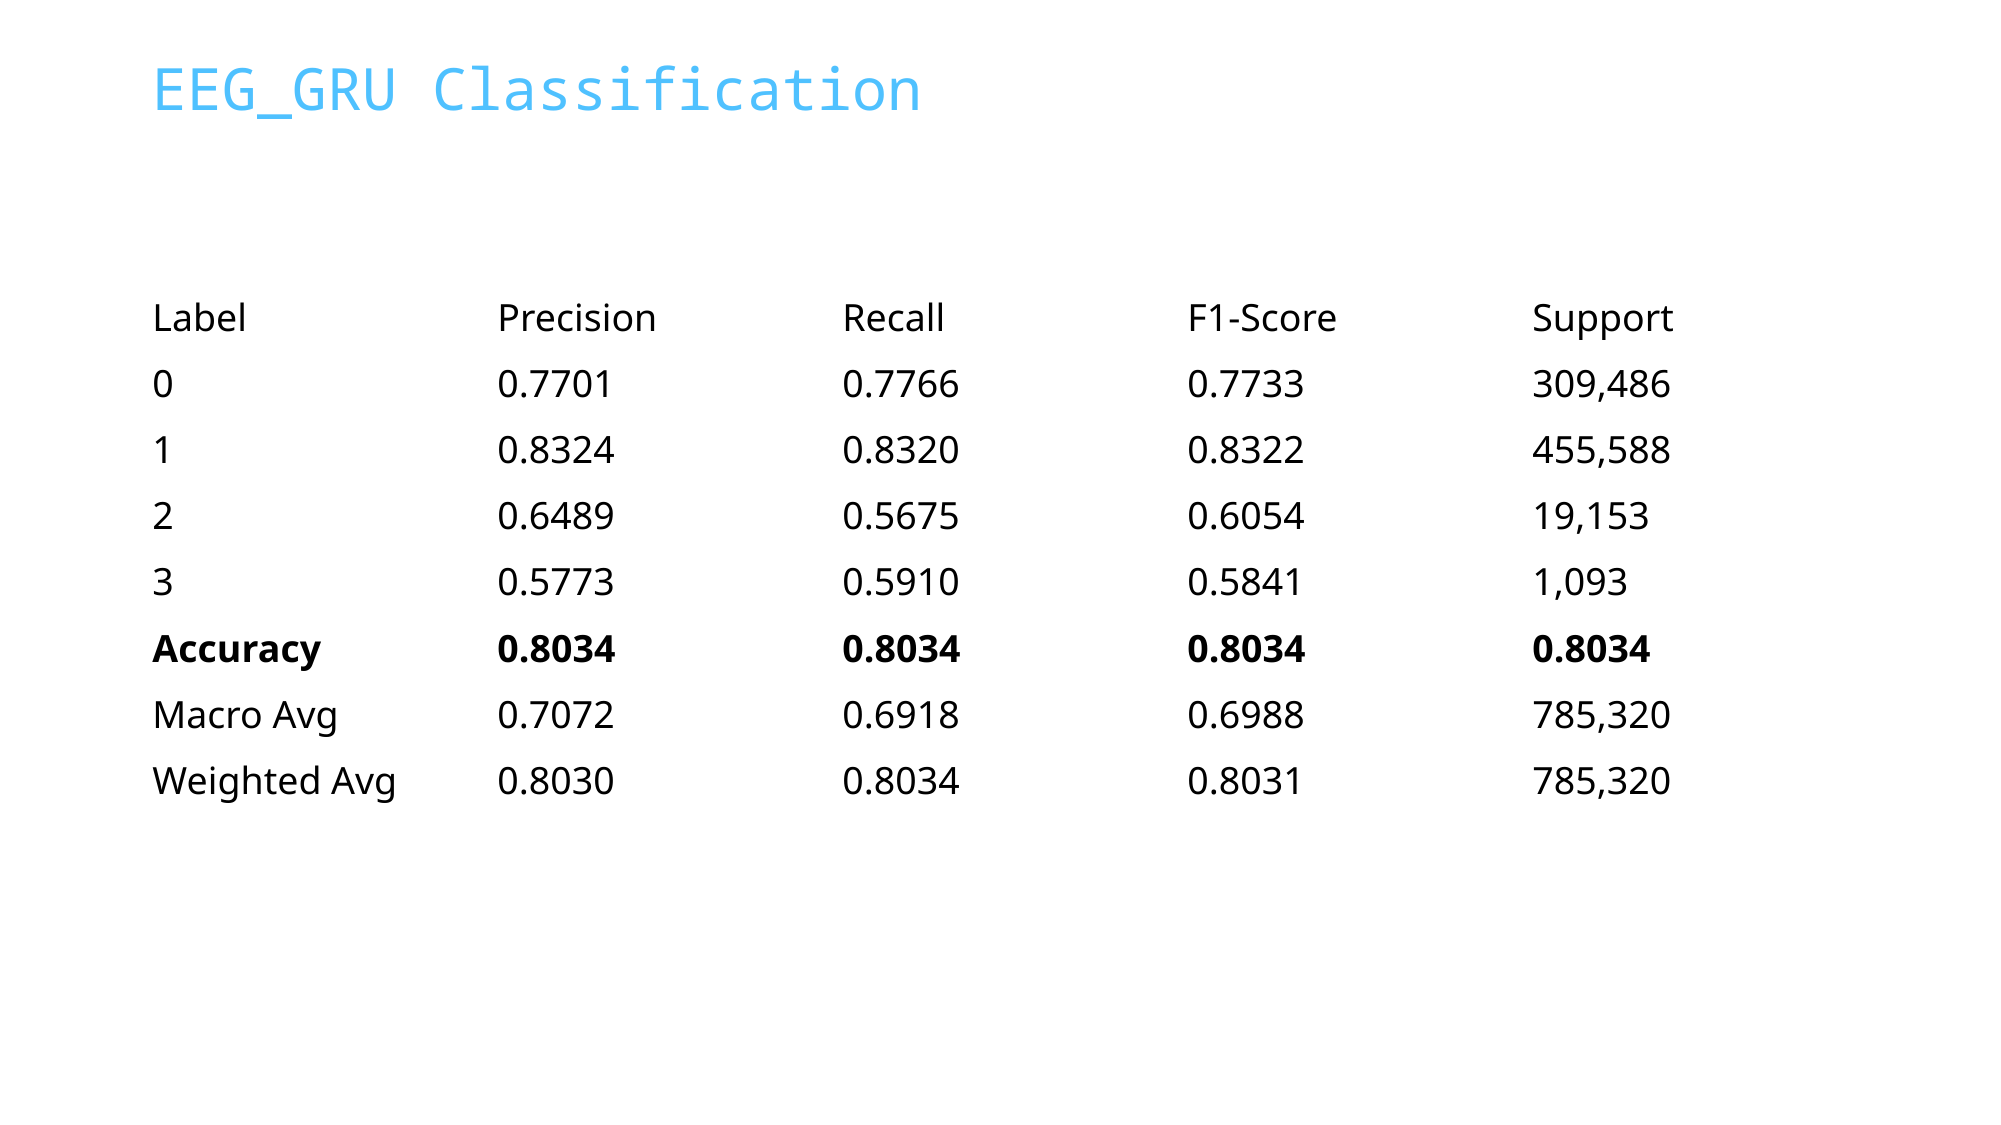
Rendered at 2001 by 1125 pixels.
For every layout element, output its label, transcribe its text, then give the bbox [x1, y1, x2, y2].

table_cell 0.8324 [482, 416, 827, 482]
table_cell 785,320 [1517, 681, 1862, 747]
table_cell 0.5773 [482, 548, 827, 614]
table_header Label [137, 284, 482, 350]
table_cell 0.8031 [1172, 747, 1517, 813]
table_cell 2 [137, 482, 482, 548]
table_header Precision [482, 284, 827, 350]
table_cell 0.8030 [482, 747, 827, 813]
table_header F1-Score [1172, 284, 1517, 350]
table_cell Accuracy [137, 614, 482, 681]
table_cell 0.7733 [1172, 350, 1517, 416]
table_cell 0.8320 [827, 416, 1172, 482]
table_cell Macro Avg [137, 681, 482, 747]
table_cell 0.6918 [827, 681, 1172, 747]
table_cell 0.5910 [827, 548, 1172, 614]
table_cell 1 [137, 416, 482, 482]
table_cell 19,153 [1517, 482, 1862, 548]
table_cell 0.7701 [482, 350, 827, 416]
table_cell 0 [137, 350, 482, 416]
table_cell Weighted Avg [137, 747, 482, 813]
table_cell 0.8034 [1172, 614, 1517, 681]
table_cell 455,588 [1517, 416, 1862, 482]
table_cell 0.5675 [827, 482, 1172, 548]
table_header Support [1517, 284, 1862, 350]
table_cell 0.8322 [1172, 416, 1517, 482]
table_cell 0.8034 [482, 614, 827, 681]
table_cell 0.8034 [1517, 614, 1862, 681]
table_cell 785,320 [1517, 747, 1862, 813]
table_cell 0.6489 [482, 482, 827, 548]
table_cell 3 [137, 548, 482, 614]
table_cell 0.6054 [1172, 482, 1517, 548]
table_cell 0.6988 [1172, 681, 1517, 747]
table_cell 0.8034 [827, 747, 1172, 813]
text_box EEG_GRU Classification [137, 49, 1863, 135]
table_cell 0.7072 [482, 681, 827, 747]
table_header Recall [827, 284, 1172, 350]
table_cell 309,486 [1517, 350, 1862, 416]
table_cell 0.7766 [827, 350, 1172, 416]
table_cell 0.8034 [827, 614, 1172, 681]
table_cell 1,093 [1517, 548, 1862, 614]
table_cell 0.5841 [1172, 548, 1517, 614]
